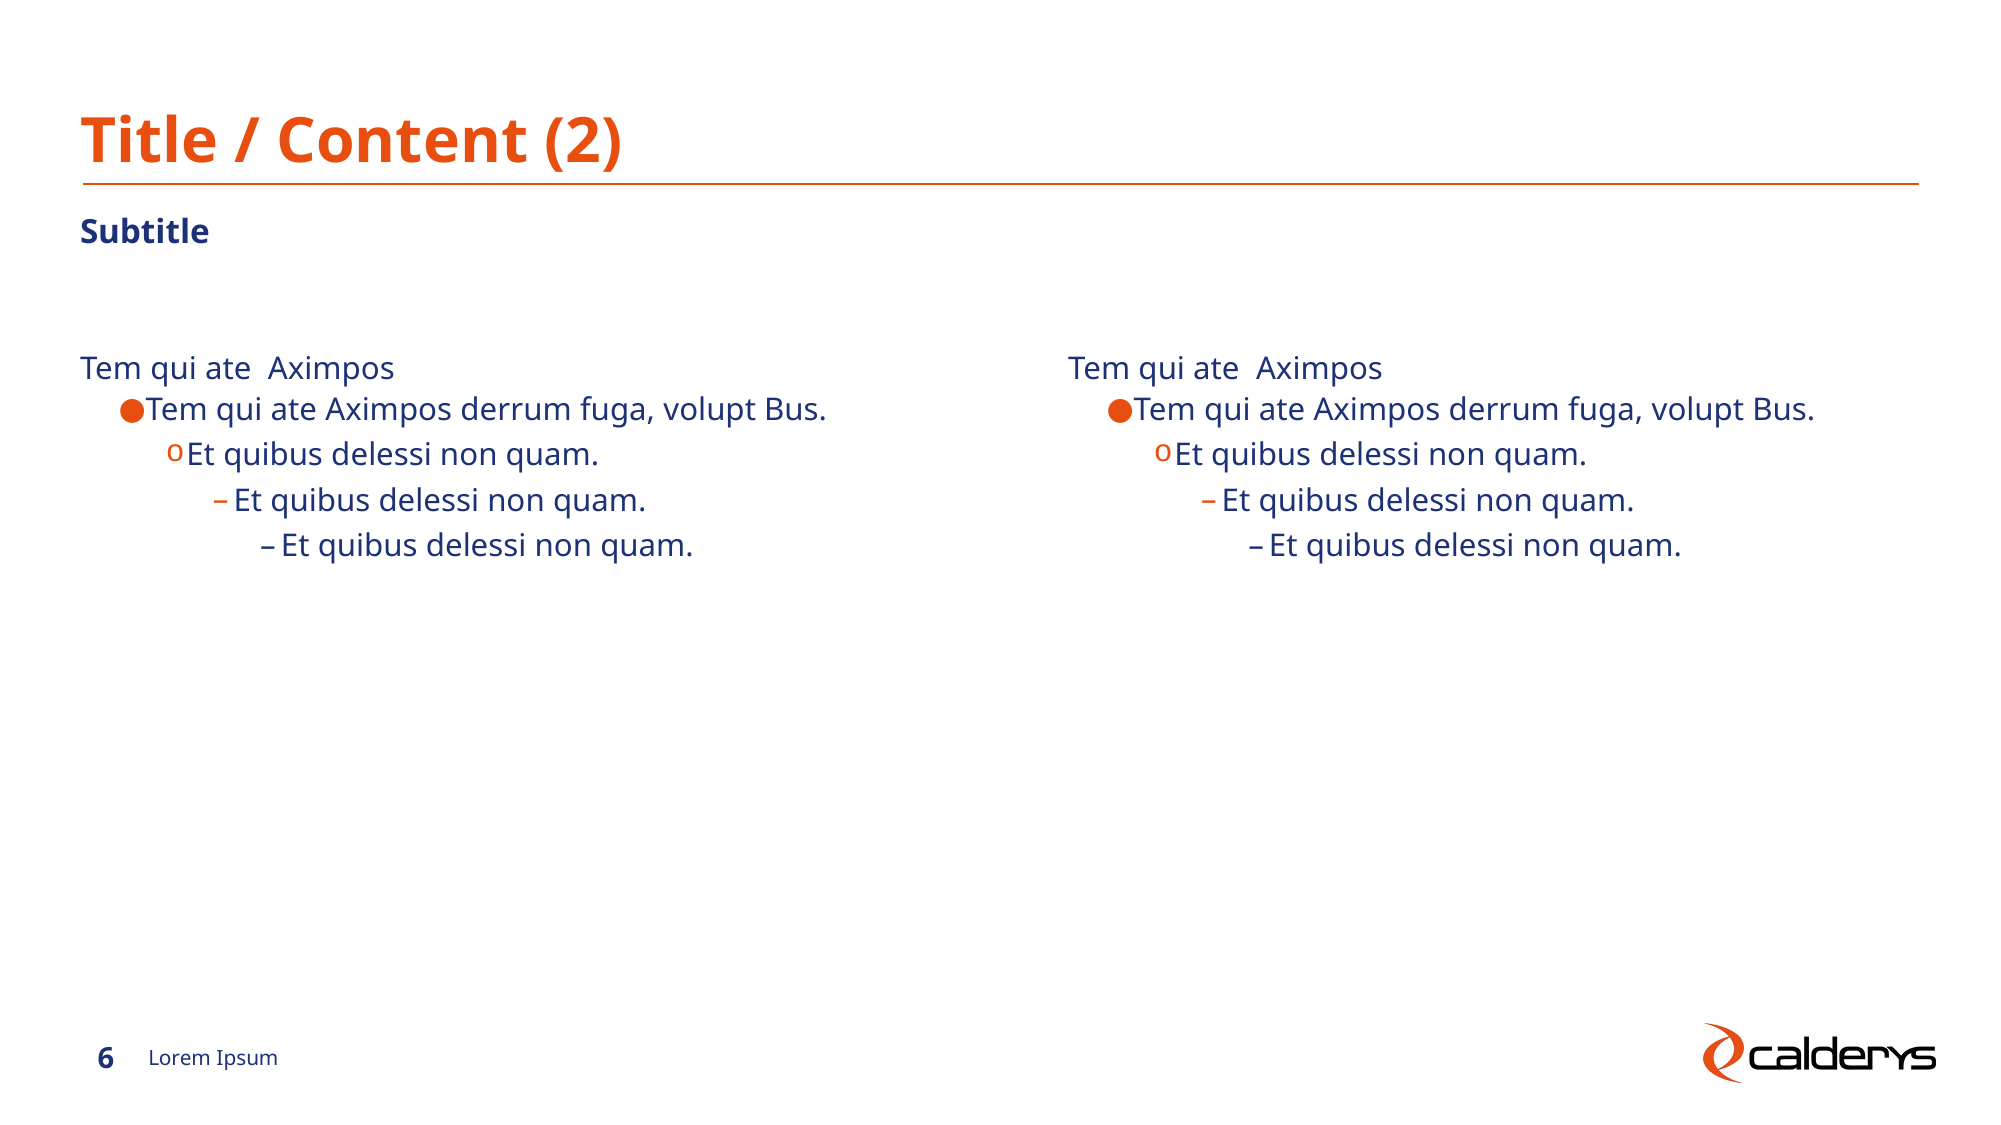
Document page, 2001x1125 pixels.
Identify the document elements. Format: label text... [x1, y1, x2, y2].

list Tem qui ate Aximpos Tem qui ate Aximpos derrum fuga, volupt Bus. Et quibus delessi non quam. Et quibus delessi non quam. Et quibus delessi non quam. [64, 336, 938, 906]
list Subtitle [64, 199, 1926, 259]
picture [1703, 1023, 1936, 1083]
list Tem qui ate Aximpos Tem qui ate Aximpos derrum fuga, volupt Bus. Et quibus delessi non quam. Et quibus delessi non quam. Et quibus delessi non quam. [1053, 336, 1926, 906]
slide_number 6 [82, 1029, 171, 1090]
title Title / Content (2) [64, 100, 1926, 184]
